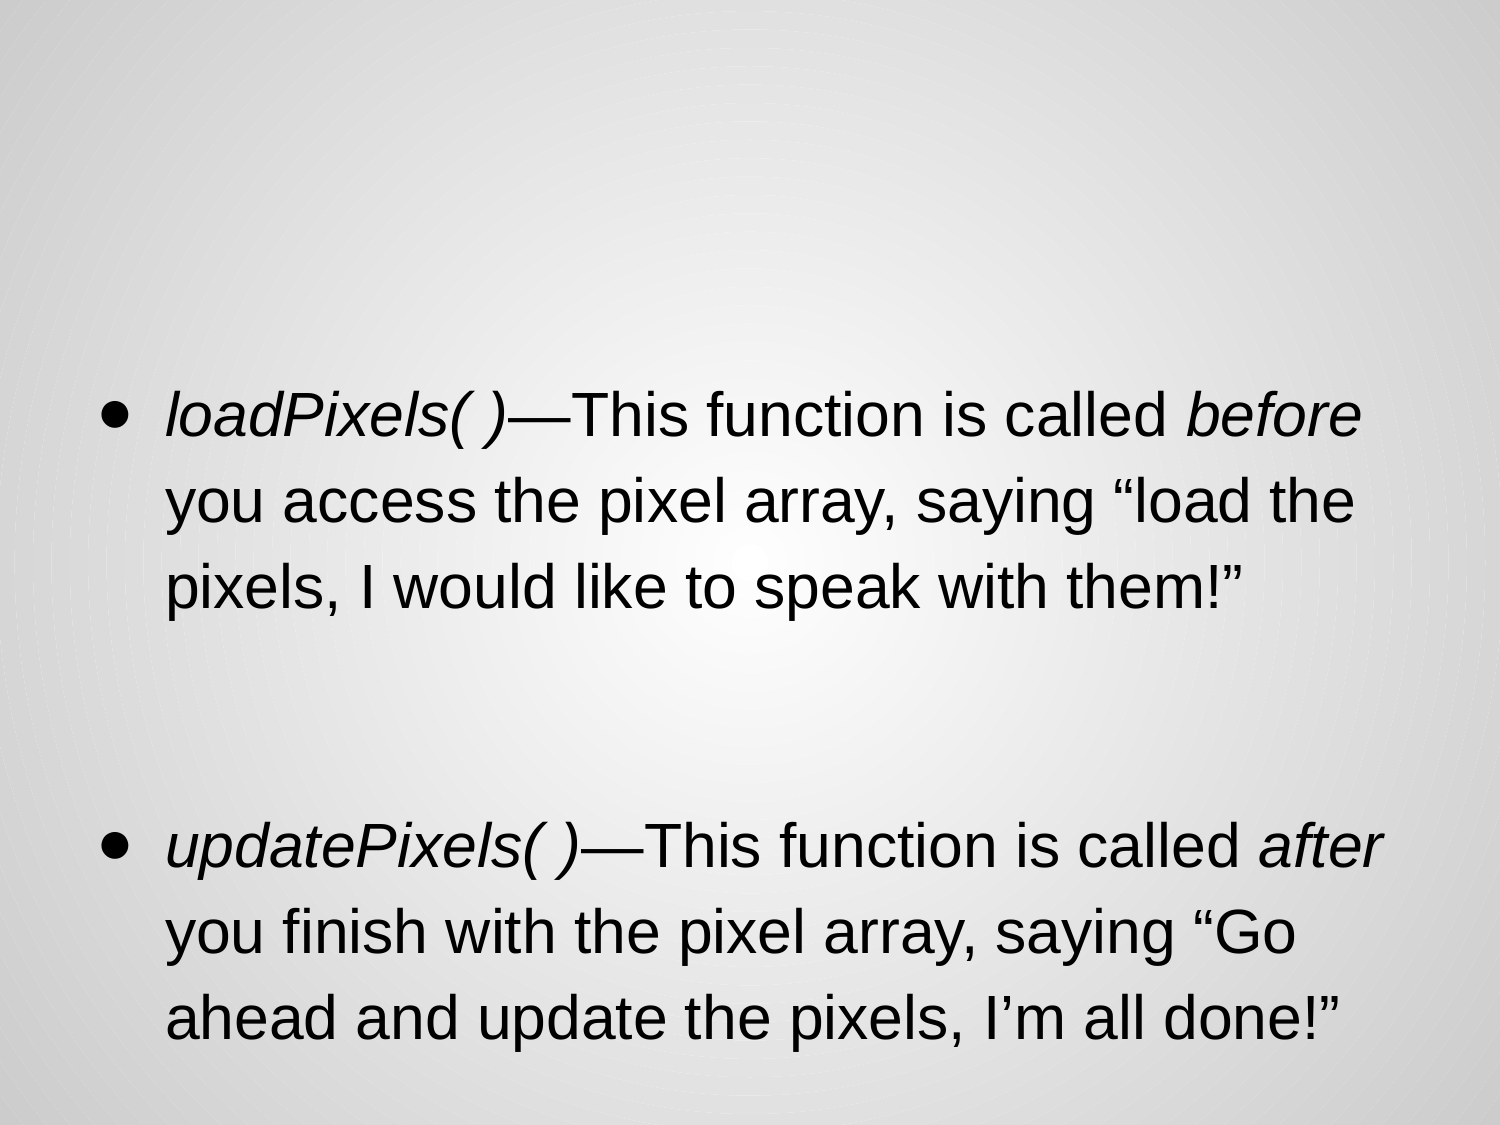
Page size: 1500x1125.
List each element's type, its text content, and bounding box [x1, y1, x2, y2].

list loadPixels( )—This function is called before you access the pixel array, saying “load the pixels, I would like to speak with them!” updatePixels( )—This function is called after you finish with the pixel array, saying “Go ahead and update the pixels, I’m all done!” [75, 175, 1425, 991]
